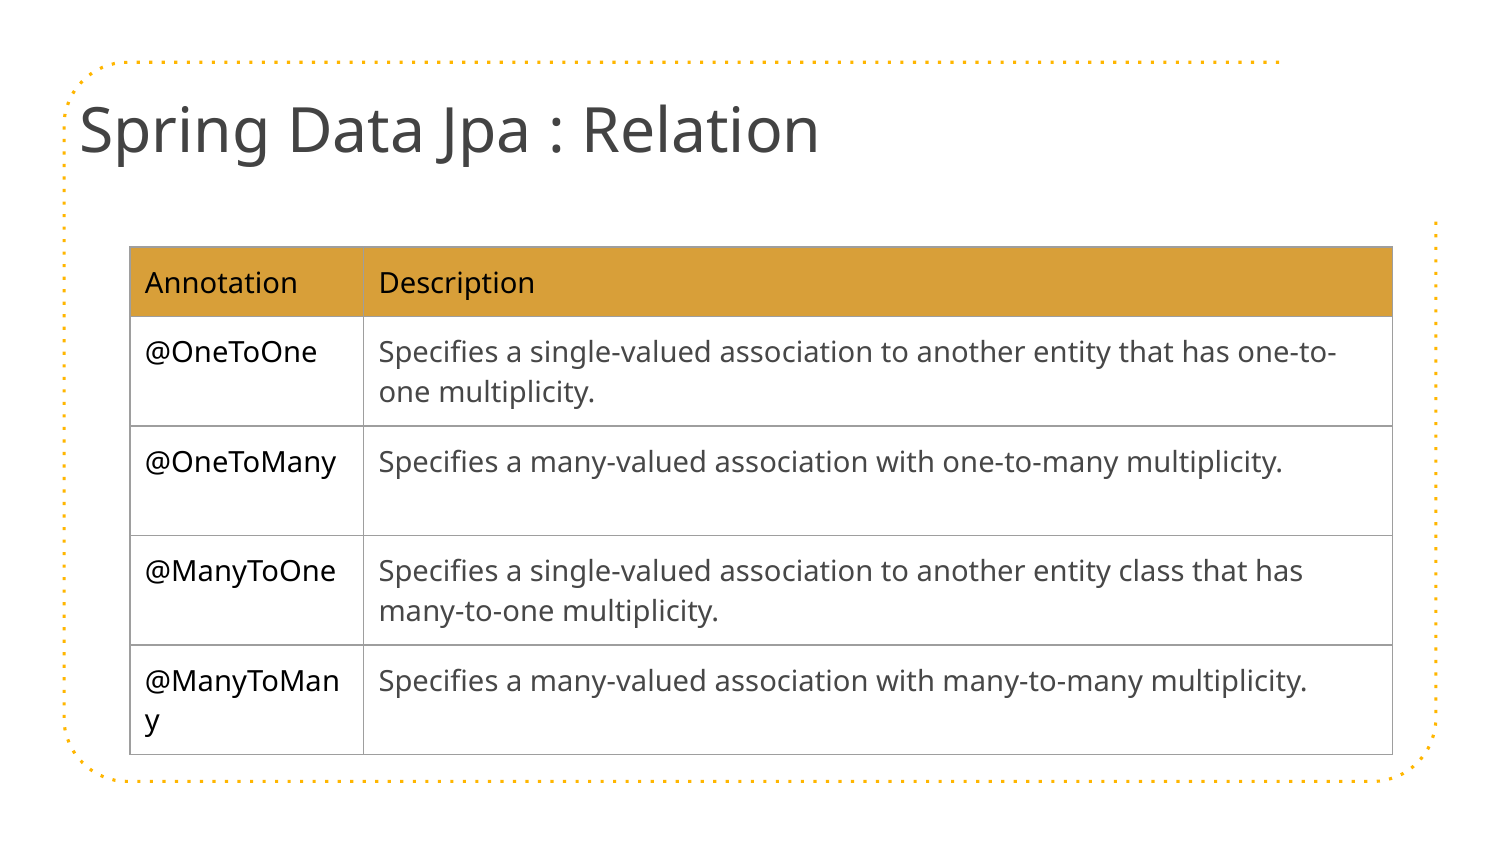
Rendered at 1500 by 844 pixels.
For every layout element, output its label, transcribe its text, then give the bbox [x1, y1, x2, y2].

table_cell @ManyToMany [131, 646, 363, 754]
table_cell Specifies a single-valued association to another entity that has one-to-one multiplicity. [364, 317, 1392, 425]
table_cell Specifies a many-valued association with many-to-many multiplicity. [364, 646, 1392, 754]
table_cell @ManyToOne [131, 536, 363, 644]
table_header Description [364, 248, 1392, 316]
table_header Annotation [131, 248, 363, 316]
table_cell @OneToOne [131, 317, 363, 425]
table_cell Specifies a many-valued association with one-to-many multiplicity. [364, 427, 1392, 535]
title Spring Data Jpa : Relation [64, 74, 1393, 216]
table_cell Specifies a single-valued association to another entity class that has many-to-one multiplicity. [364, 536, 1392, 644]
table_cell @OneToMany [131, 427, 363, 535]
